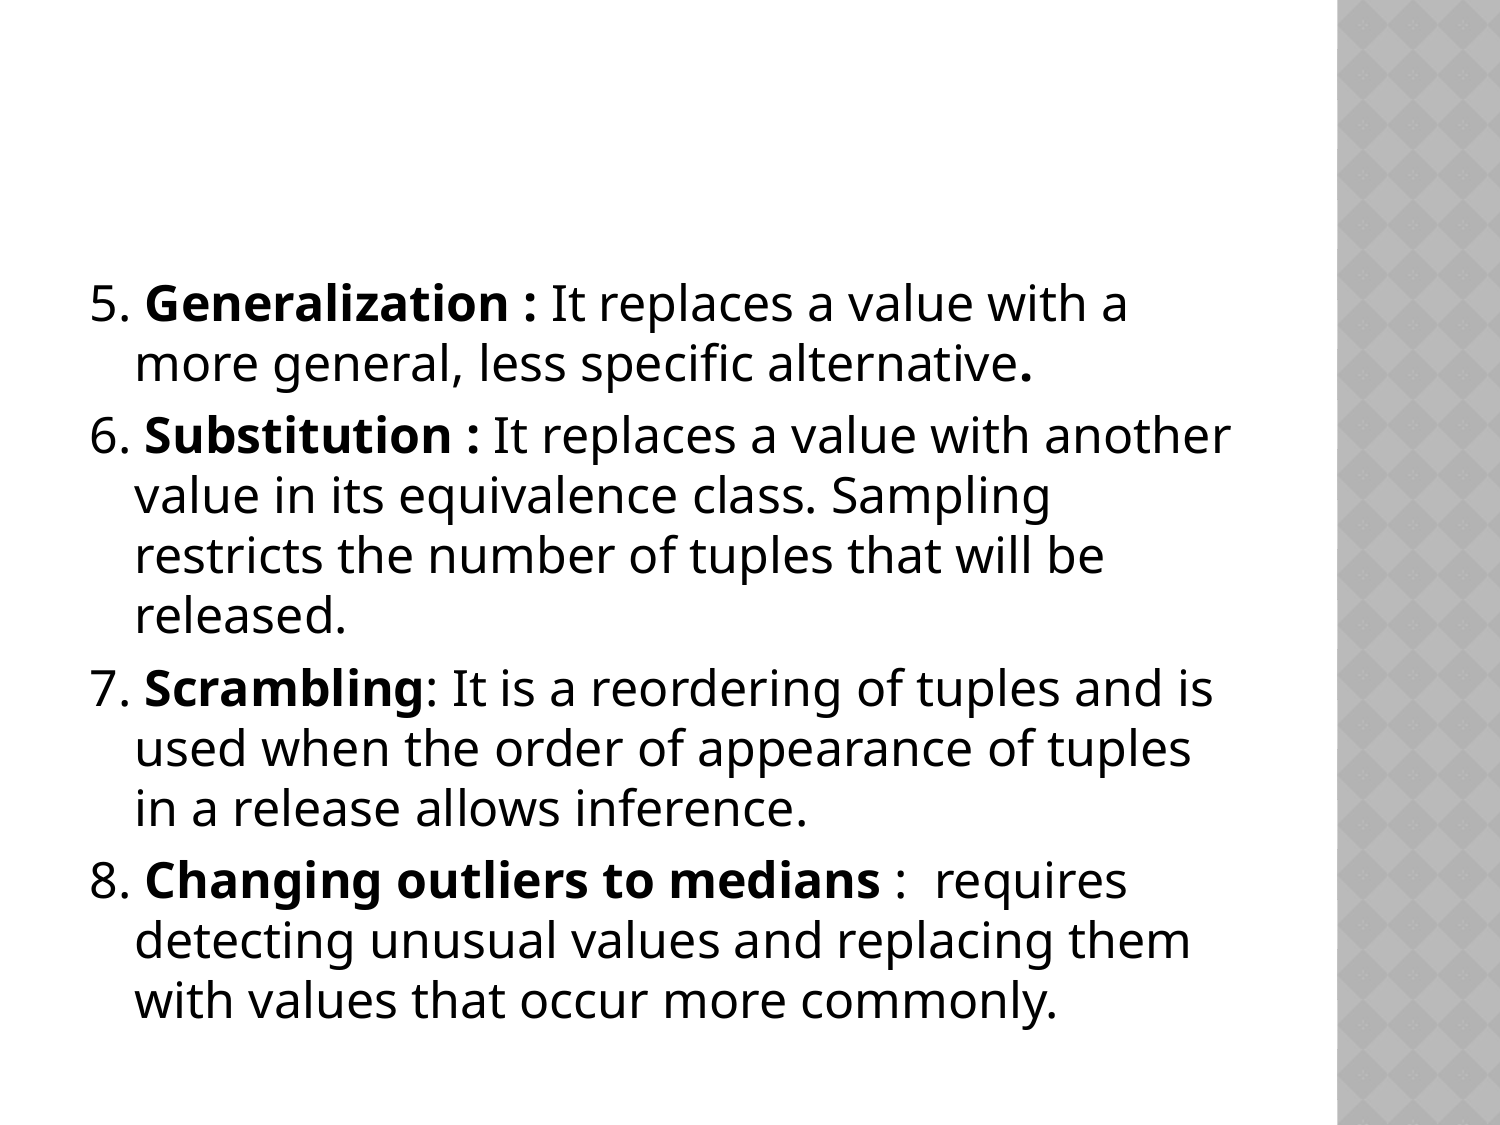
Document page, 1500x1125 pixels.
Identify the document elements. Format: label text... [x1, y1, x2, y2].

list 5. Generalization : It replaces a value with a more general, less specific alternative. 6. Substitution : It replaces a value with another value in its equivalence class. Sampling restricts the number of tuples that will be released. 7. Scrambling: It is a reordering of tuples and is used when the order of appearance of tuples in a release allows inference. 8. Changing outliers to medians : requires detecting unusual values and replacing them with values that occur more commonly. [75, 264, 1263, 1059]
